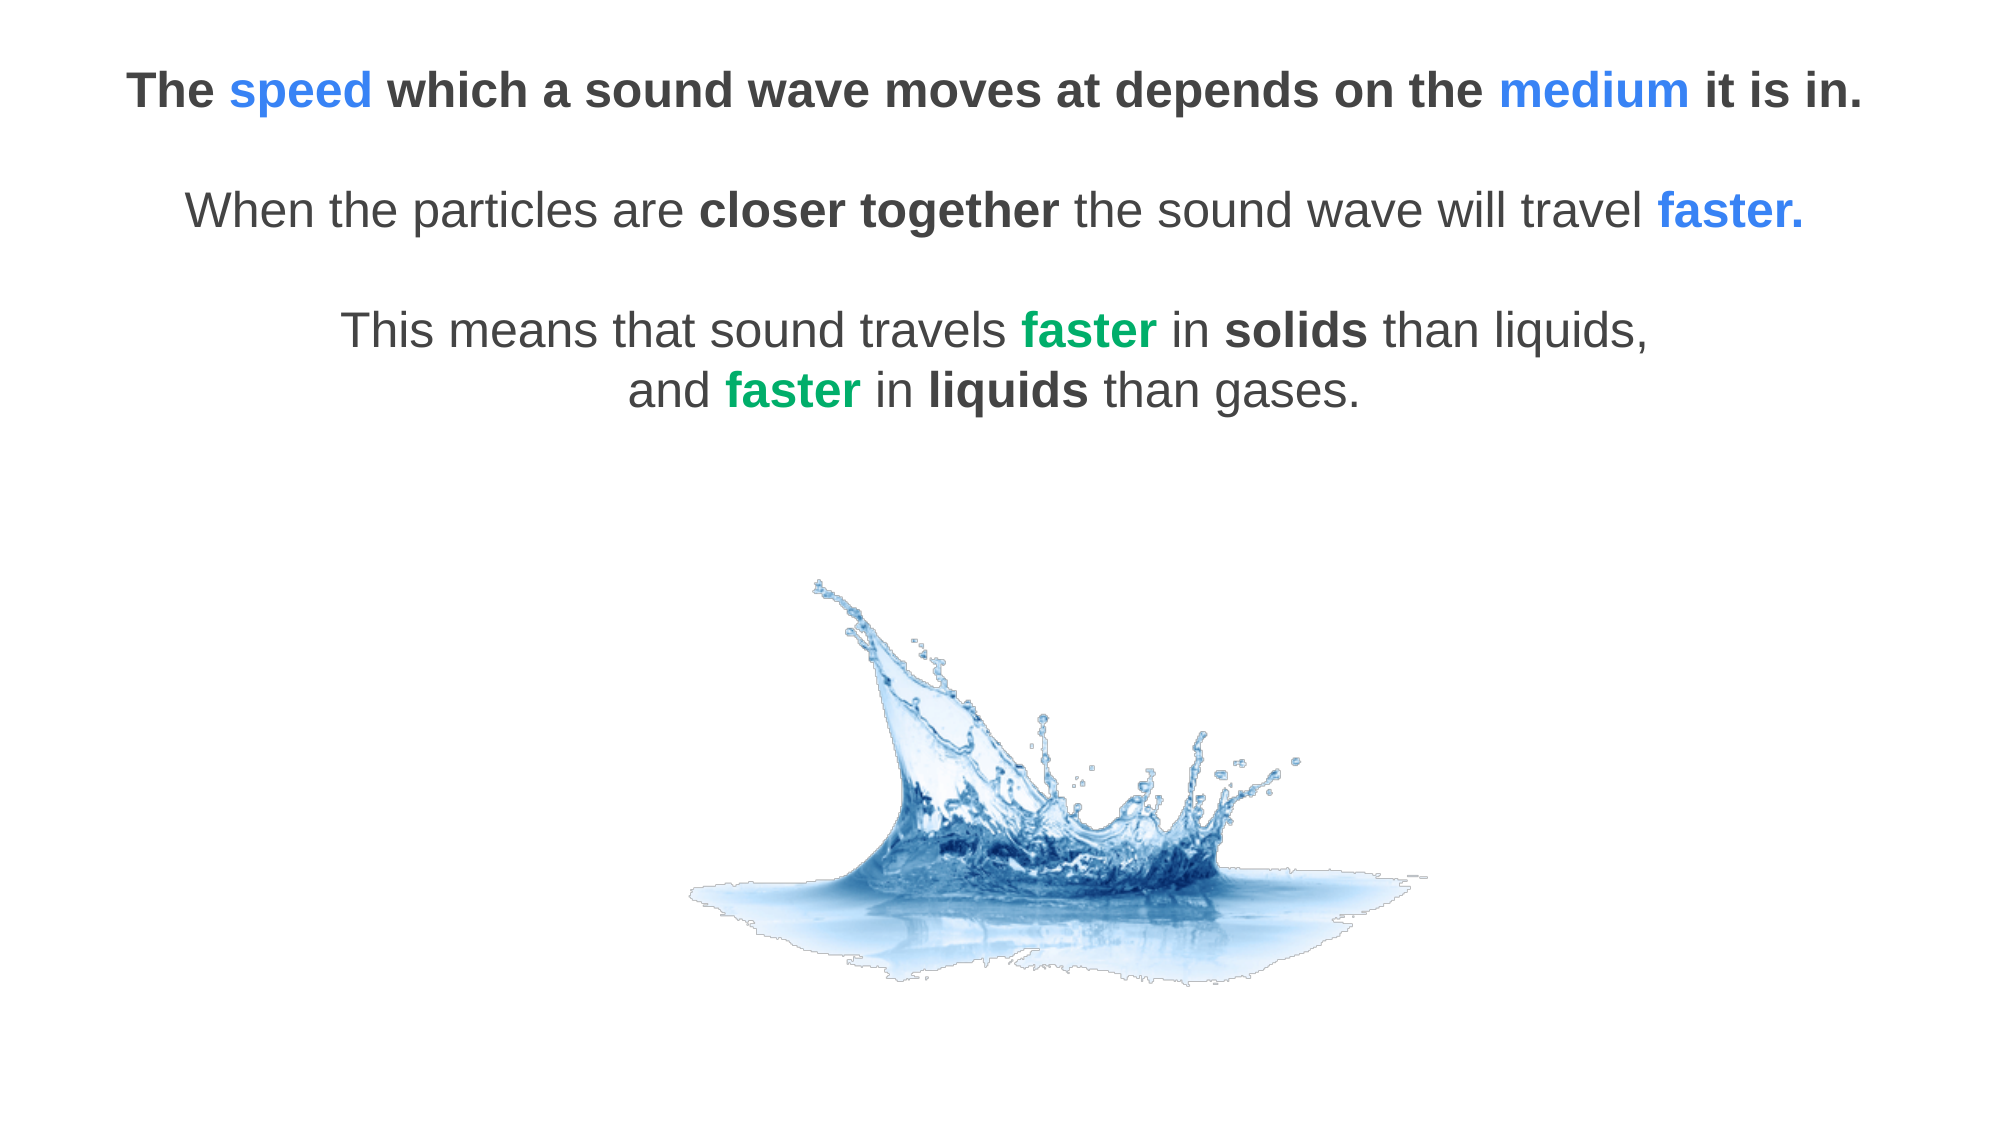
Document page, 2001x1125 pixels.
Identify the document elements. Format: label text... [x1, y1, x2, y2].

picture [669, 544, 1431, 1010]
text_box The speed which a sound wave moves at depends on the medium it is in. When the particles are closer together the sound wave will travel faster. This means that sound travels faster in solids than liquids, and faster in liquids than gases. [47, 50, 1942, 425]
